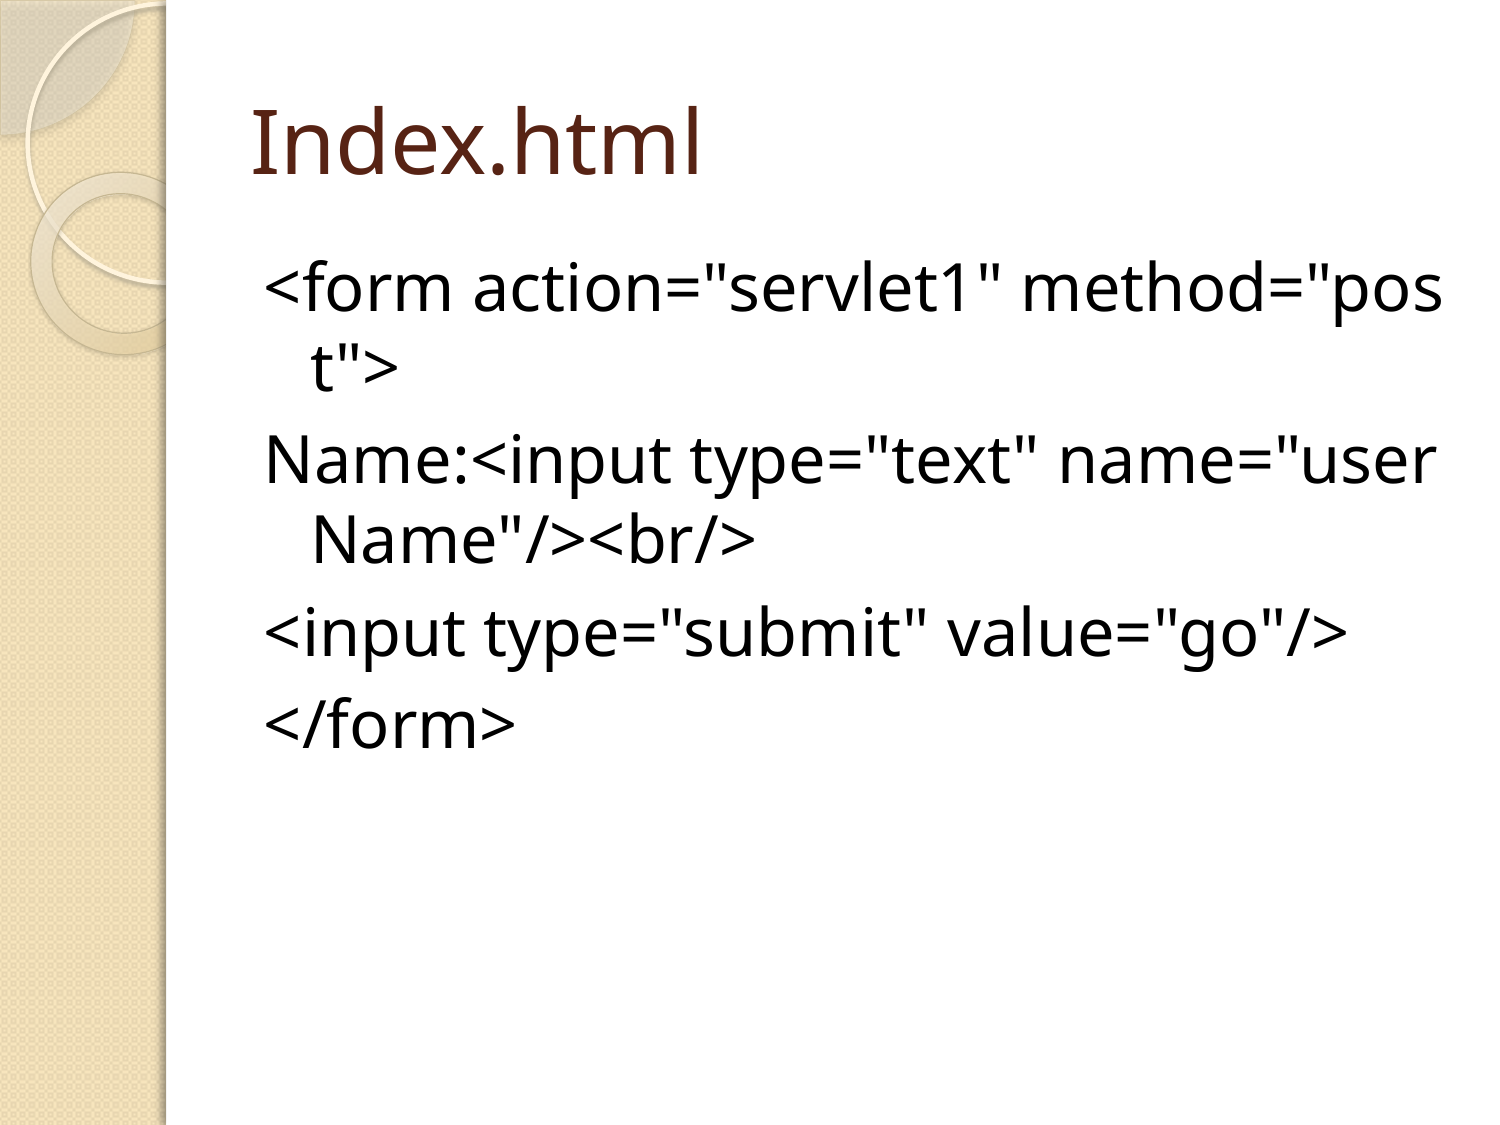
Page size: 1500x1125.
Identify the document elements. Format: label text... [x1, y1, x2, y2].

list <form action="servlet1" method="post"> Name:<input type="text" name="userName"/><br/> <input type="submit" value="go"/> </form> [235, 237, 1466, 1025]
title Index.html [235, 45, 1466, 233]
